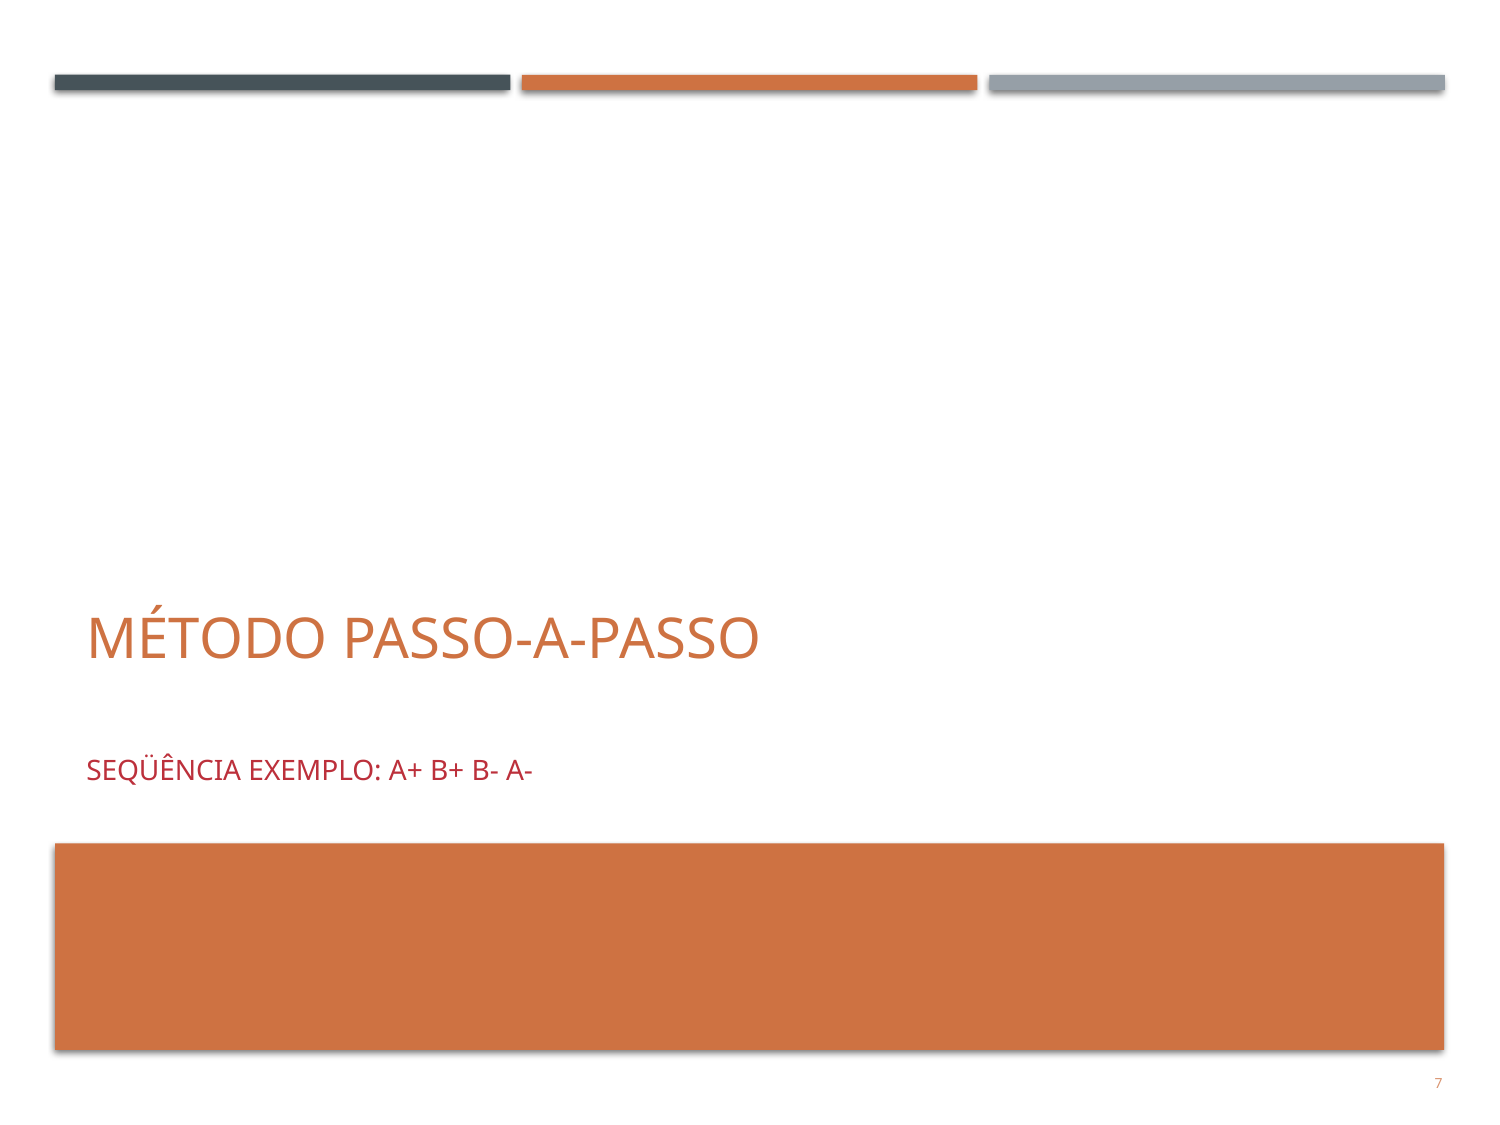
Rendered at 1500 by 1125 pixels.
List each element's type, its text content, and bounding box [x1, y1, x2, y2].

title Método Passo-a-Passo [71, 499, 1429, 744]
slide_number 7 [1328, 1053, 1458, 1114]
list Seqüência exemplo: A+ B+ B- A- [71, 744, 1429, 844]
